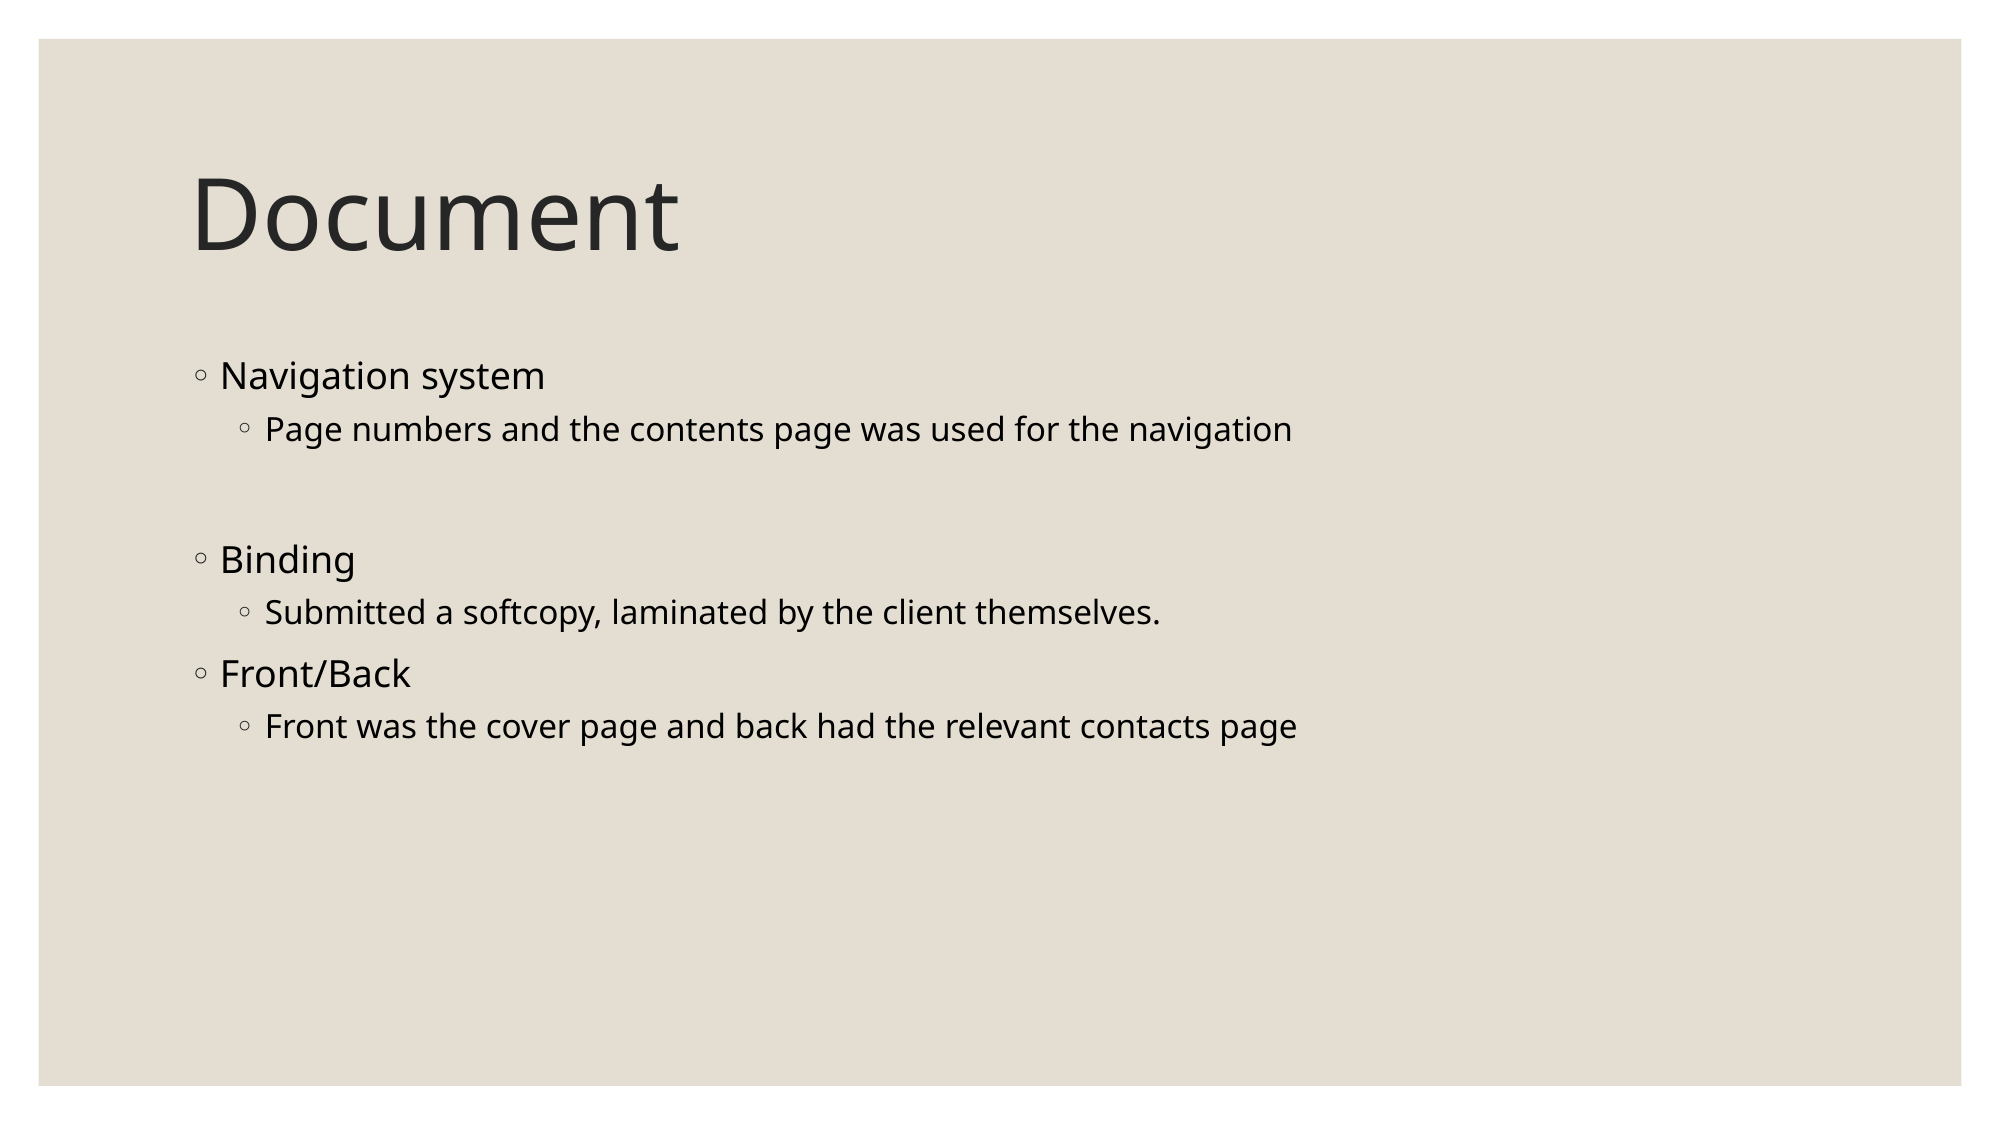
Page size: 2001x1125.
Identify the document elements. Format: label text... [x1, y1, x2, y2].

list Navigation system Page numbers and the contents page was used for the navigation Binding Submitted a softcopy, laminated by the client themselves. Front/Back Front was the cover page and back had the relevant contacts page [174, 345, 1825, 990]
title Document [174, 105, 1825, 331]
